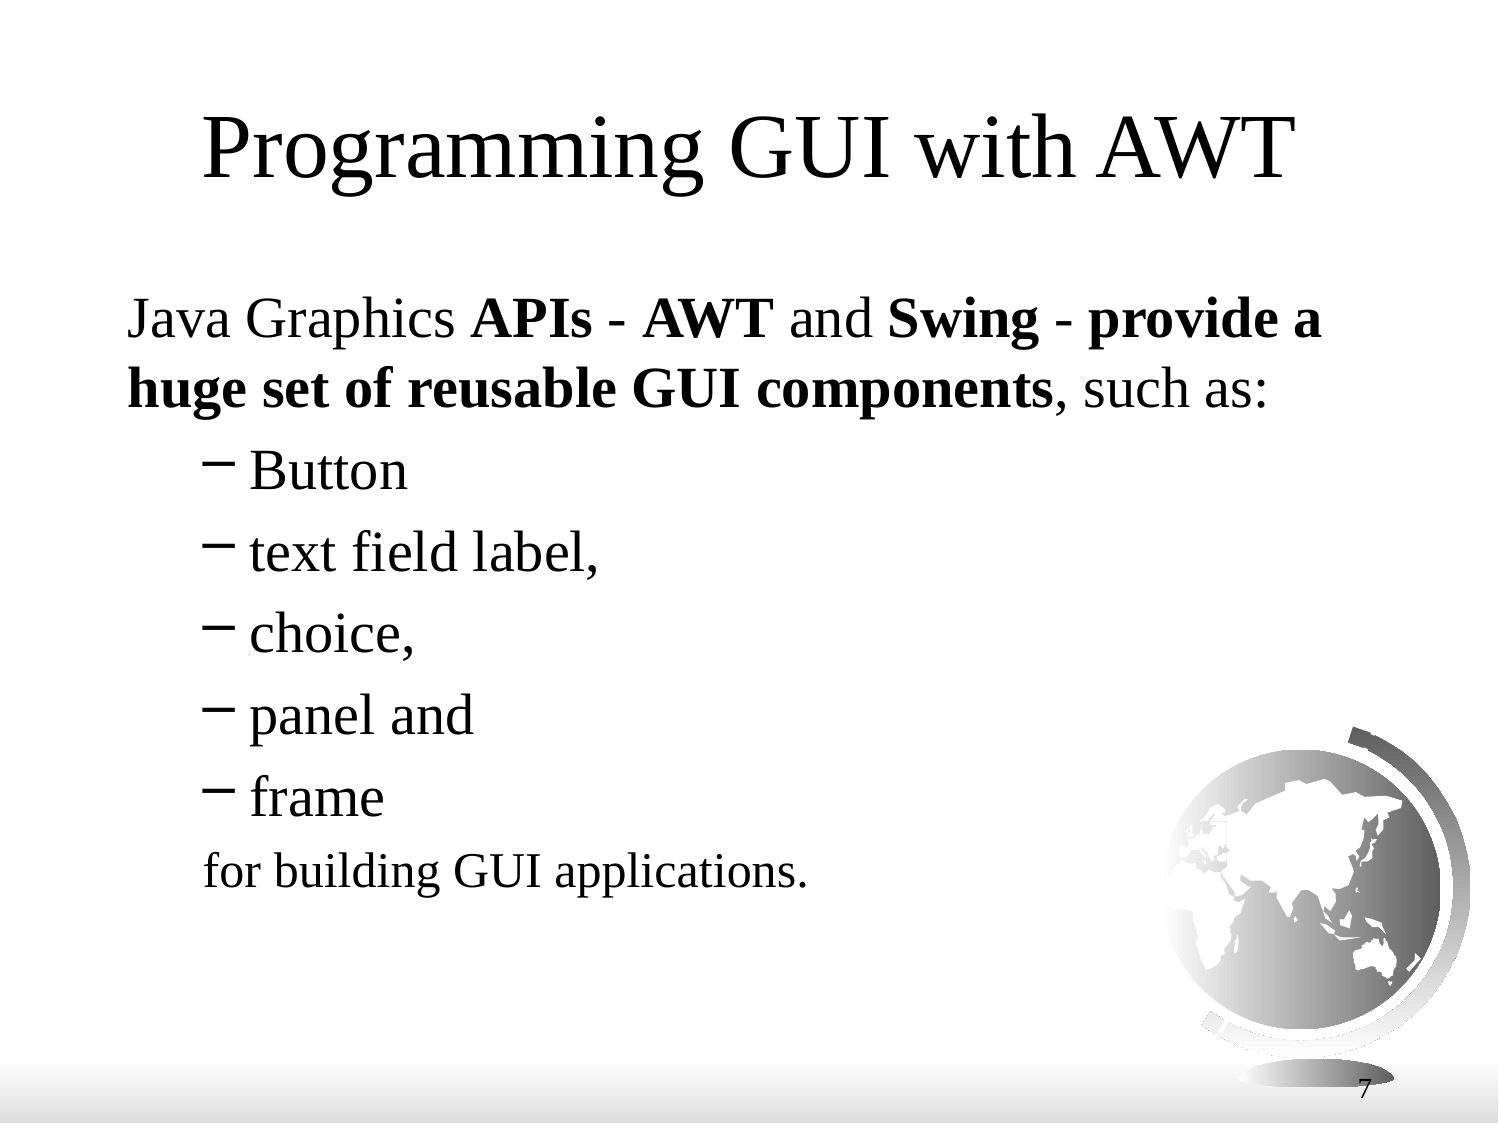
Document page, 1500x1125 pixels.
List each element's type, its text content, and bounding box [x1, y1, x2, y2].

slide_number 7 [1074, 1049, 1388, 1125]
list Java Graphics APIs - AWT and Swing - provide a huge set of reusable GUI components, such as: Button text field label, choice, panel and frame for building GUI applications. [112, 271, 1388, 947]
title Programming GUI with AWT [112, 46, 1388, 235]
